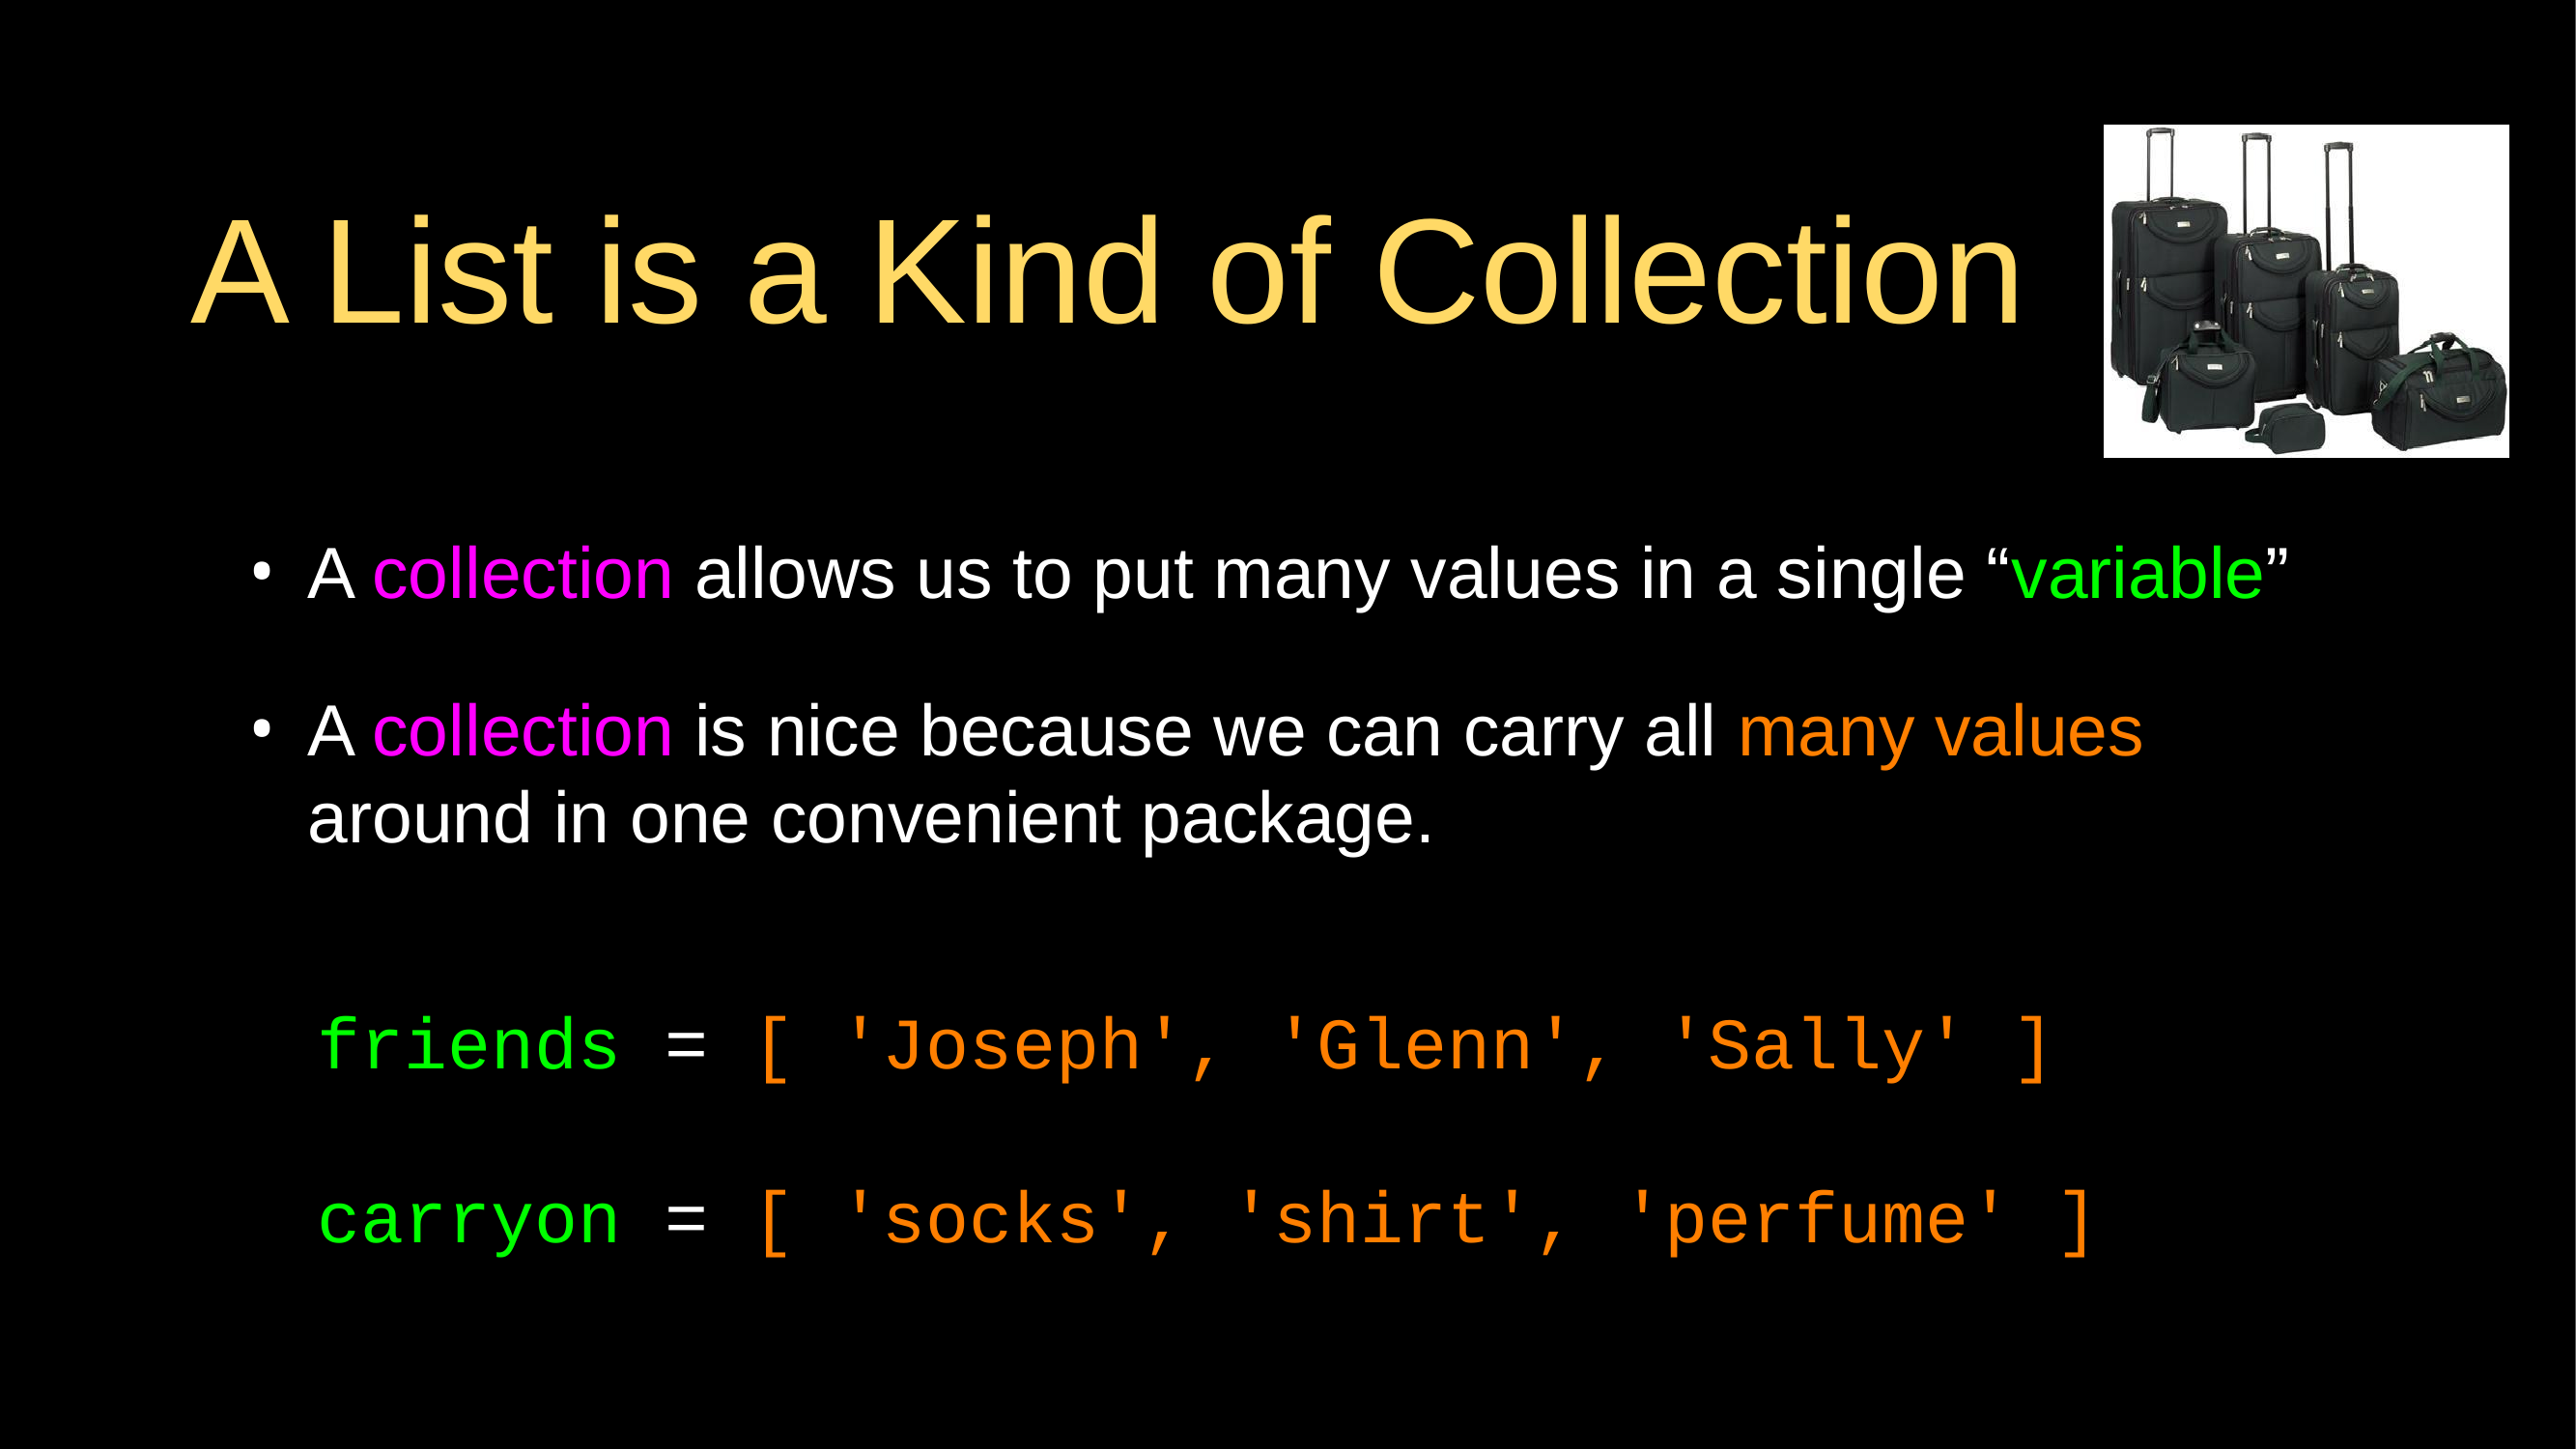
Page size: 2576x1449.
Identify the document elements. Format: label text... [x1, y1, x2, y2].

text_box friends = [ 'Joseph', 'Glenn', 'Sally' ] carryon = [ 'socks', 'shirt', 'perfume' ] [317, 951, 2250, 1302]
list A collection allows us to put many values in a single “variable” A collection is nice because we can carry all many values around in one convenient package. [183, 412, 2391, 972]
title A List is a Kind of Collection [183, 125, 2035, 403]
picture [2103, 125, 2509, 458]
